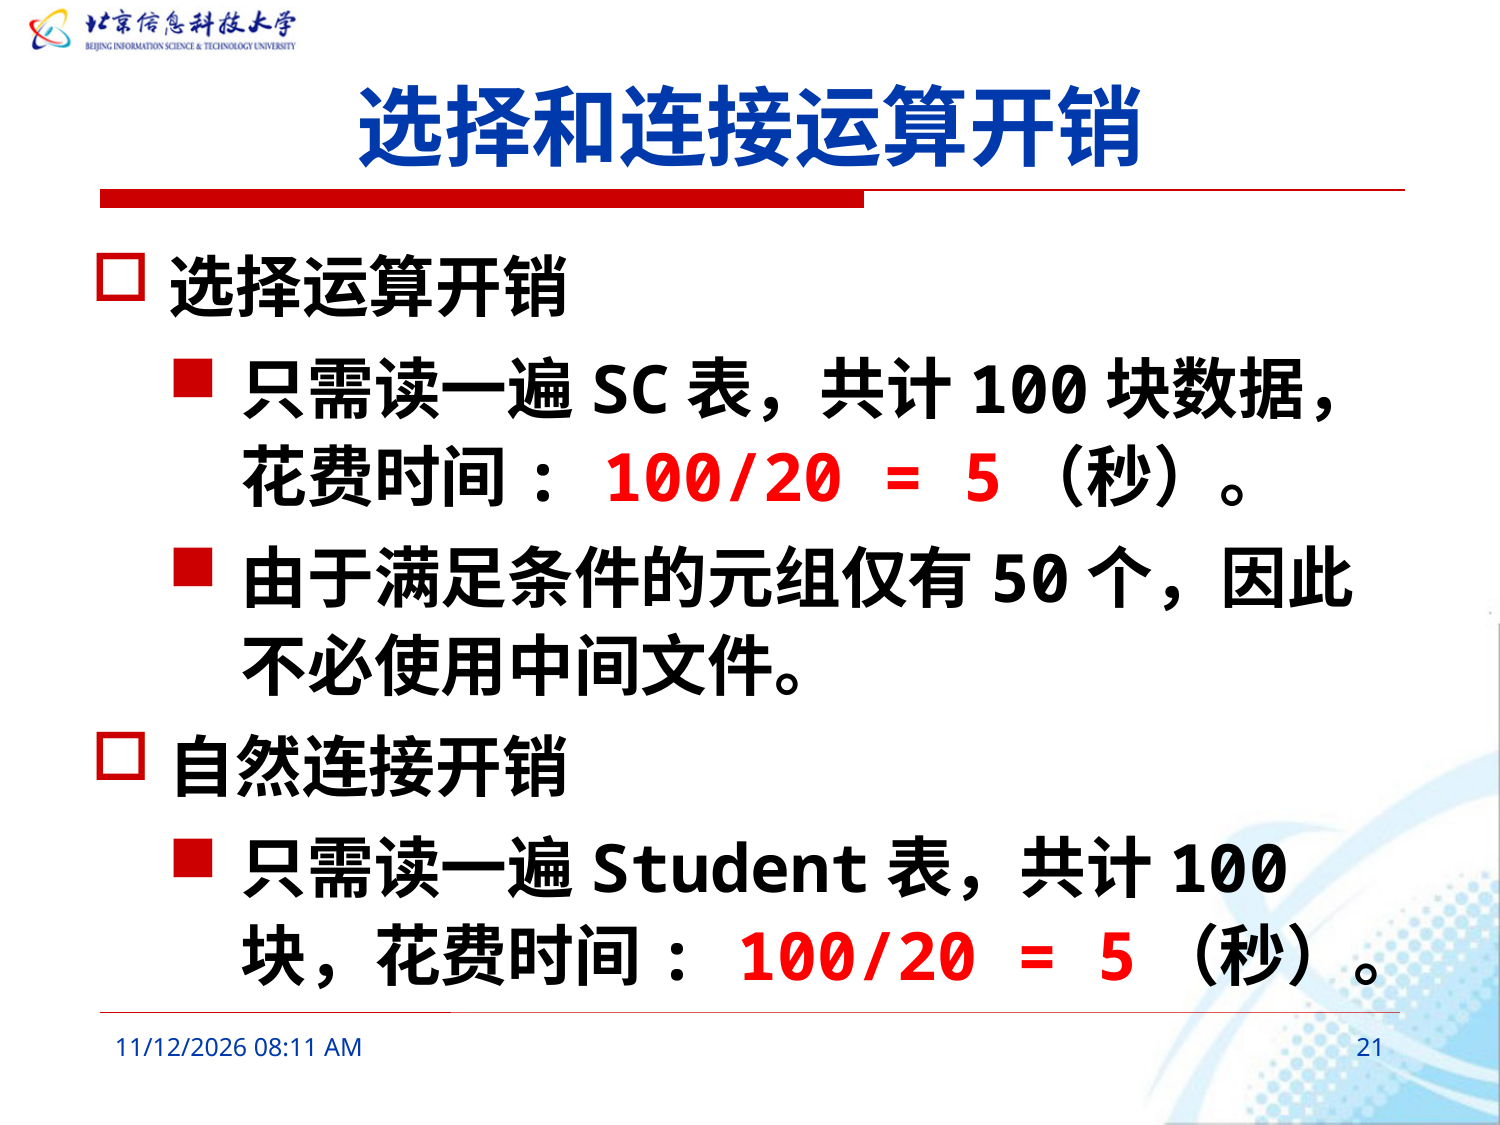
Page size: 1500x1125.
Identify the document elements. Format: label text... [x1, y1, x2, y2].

picture [0, 0, 1500, 1125]
title 选择和连接运算开销 [93, 49, 1407, 185]
list 选择运算开销 只需读一遍SC表，共计100块数据，花费时间: 100/20 = 5（秒）。 由于满足条件的元组仅有50个，因此不必使用中间文件。 自然连接开销 只需读一遍Student表，共计100块，花费时间: 100/20 = 5（秒）。 [76, 229, 1436, 998]
slide_number 21 [1074, 1024, 1401, 1103]
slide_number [99, 1024, 432, 1103]
